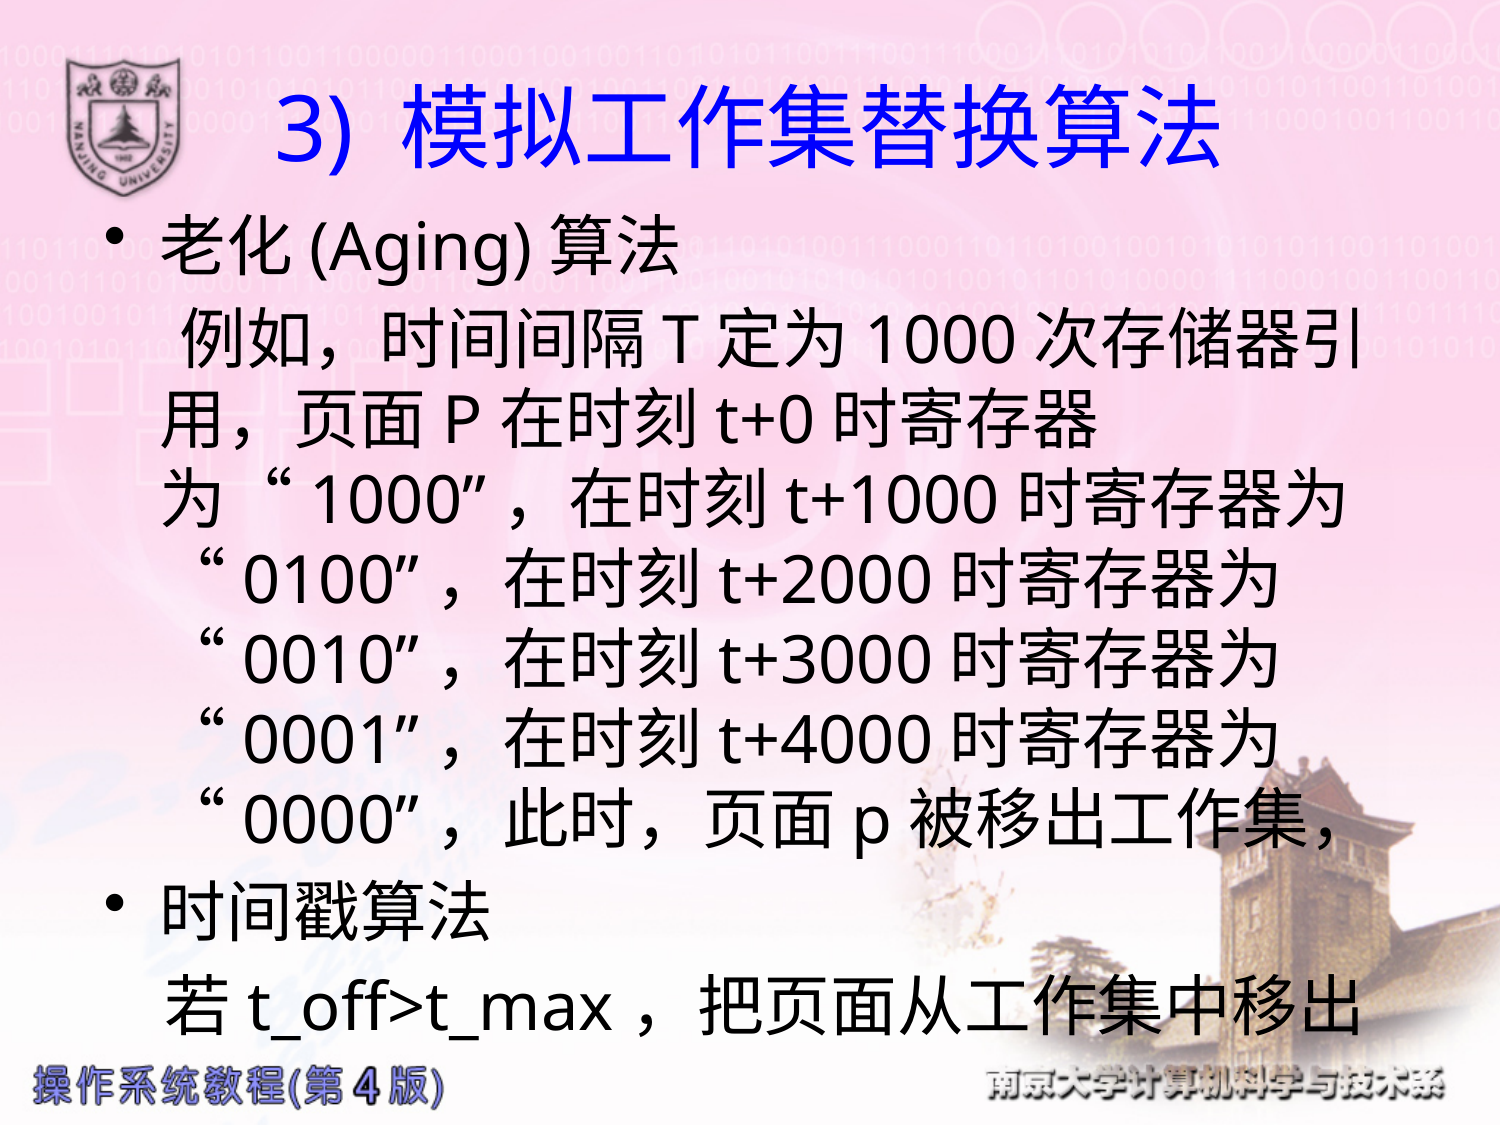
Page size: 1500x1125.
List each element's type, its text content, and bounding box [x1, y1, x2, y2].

picture [0, 0, 1500, 1125]
title 3) 模拟工作集替换算法 [112, 31, 1388, 196]
list 老化(Aging)算法 例如，时间间隔T定为1000次存储器引用，页面P在时刻t+0时寄存器为“1000”，在时刻t+1000时寄存器为“0100”，在时刻t+2000时寄存器为“0010”，在时刻t+3000时寄存器为“0001”，在时刻t+4000时寄存器为“0000”，此时，页面p被移出工作集， 时间戳算法 若t_off>t_max，把页面从工作集中移出 [88, 196, 1388, 1059]
